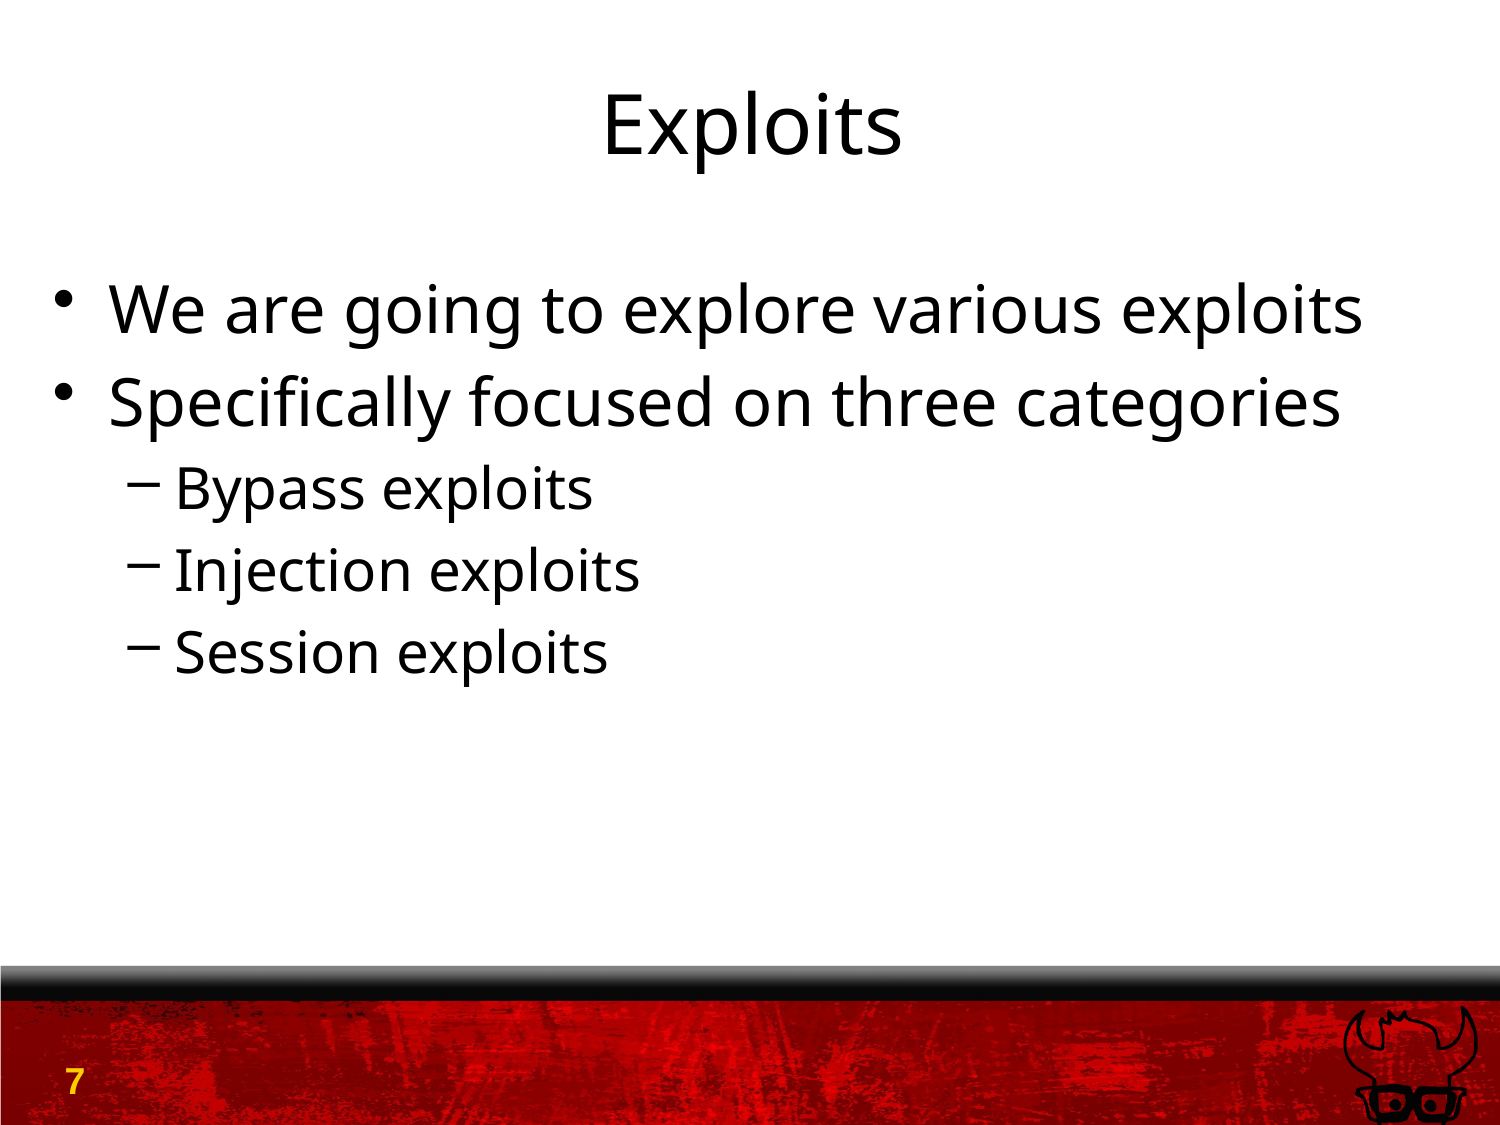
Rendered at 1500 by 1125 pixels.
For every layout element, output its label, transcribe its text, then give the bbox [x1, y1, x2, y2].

picture [0, 282, 1500, 1125]
list We are going to explore various exploits Specifically focused on three categories Bypass exploits Injection exploits Session exploits [37, 258, 1463, 1035]
title Exploits [35, 24, 1469, 219]
